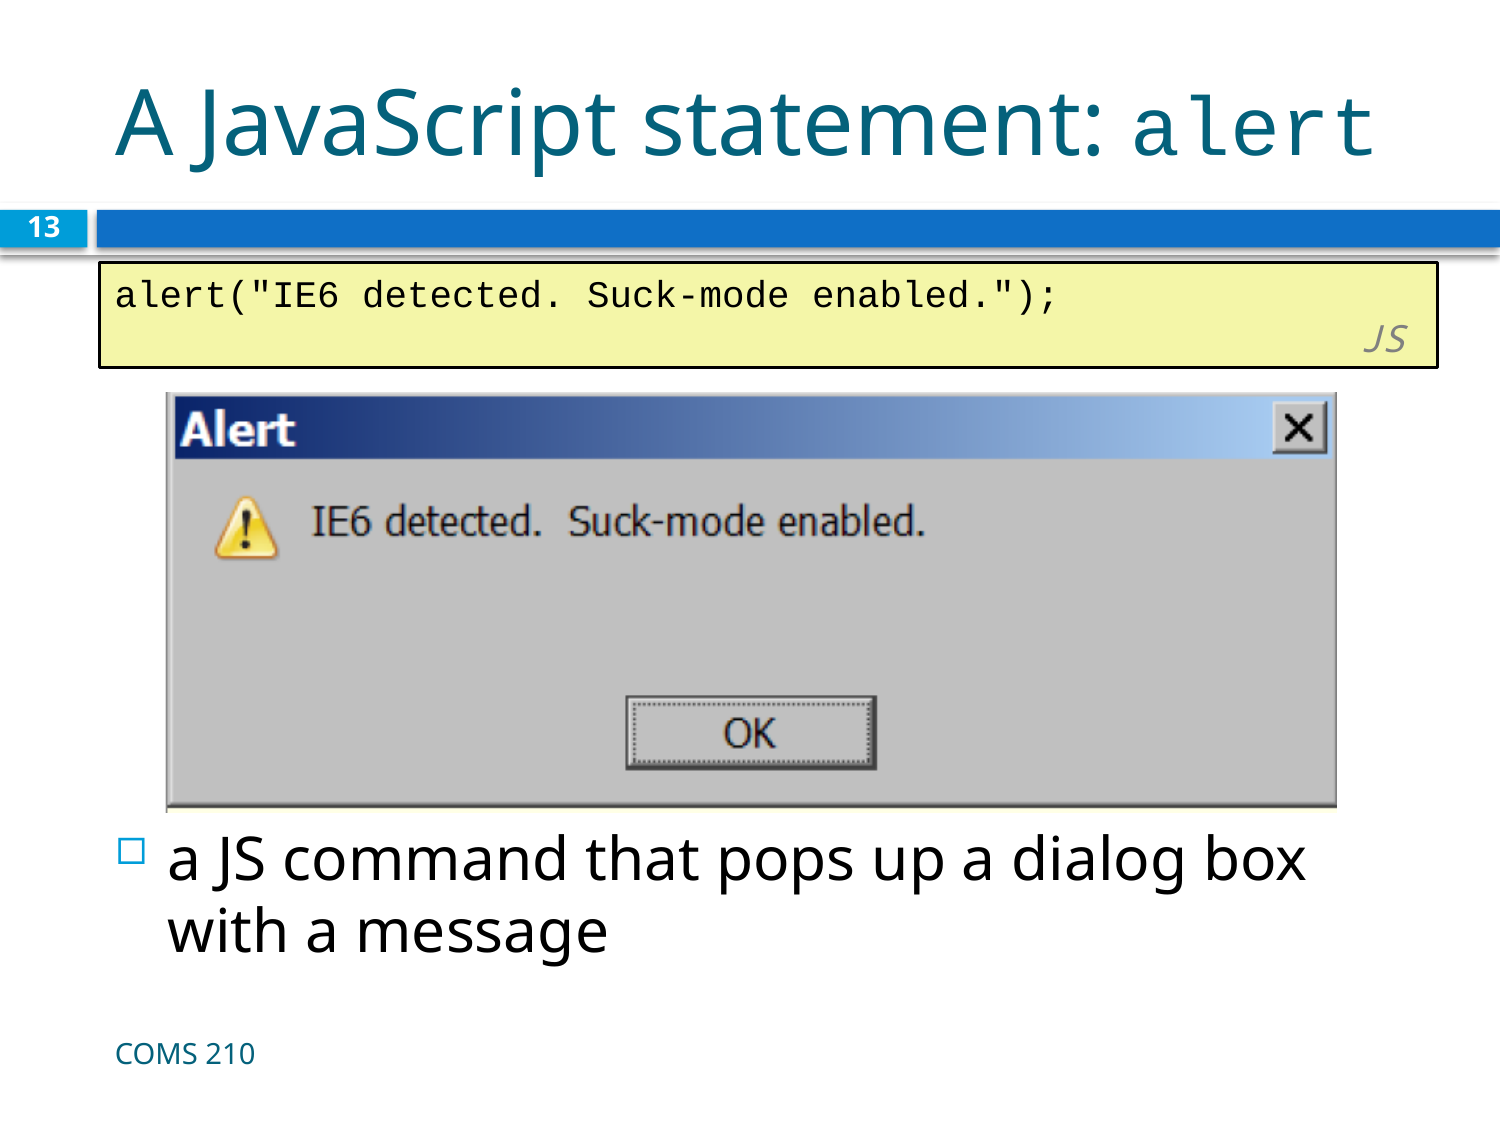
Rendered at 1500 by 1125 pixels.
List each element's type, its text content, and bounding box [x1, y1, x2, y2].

footer COMS 210 [99, 1025, 990, 1085]
picture [162, 391, 1337, 813]
title A JavaScript statement: alert [100, 37, 1439, 201]
list a JS command that pops up a dialog box with a message [100, 812, 1439, 1013]
text_box alert("IE6 detected. Suck-mode enabled."); JS [99, 262, 1438, 368]
slide_number 13 [0, 208, 88, 249]
